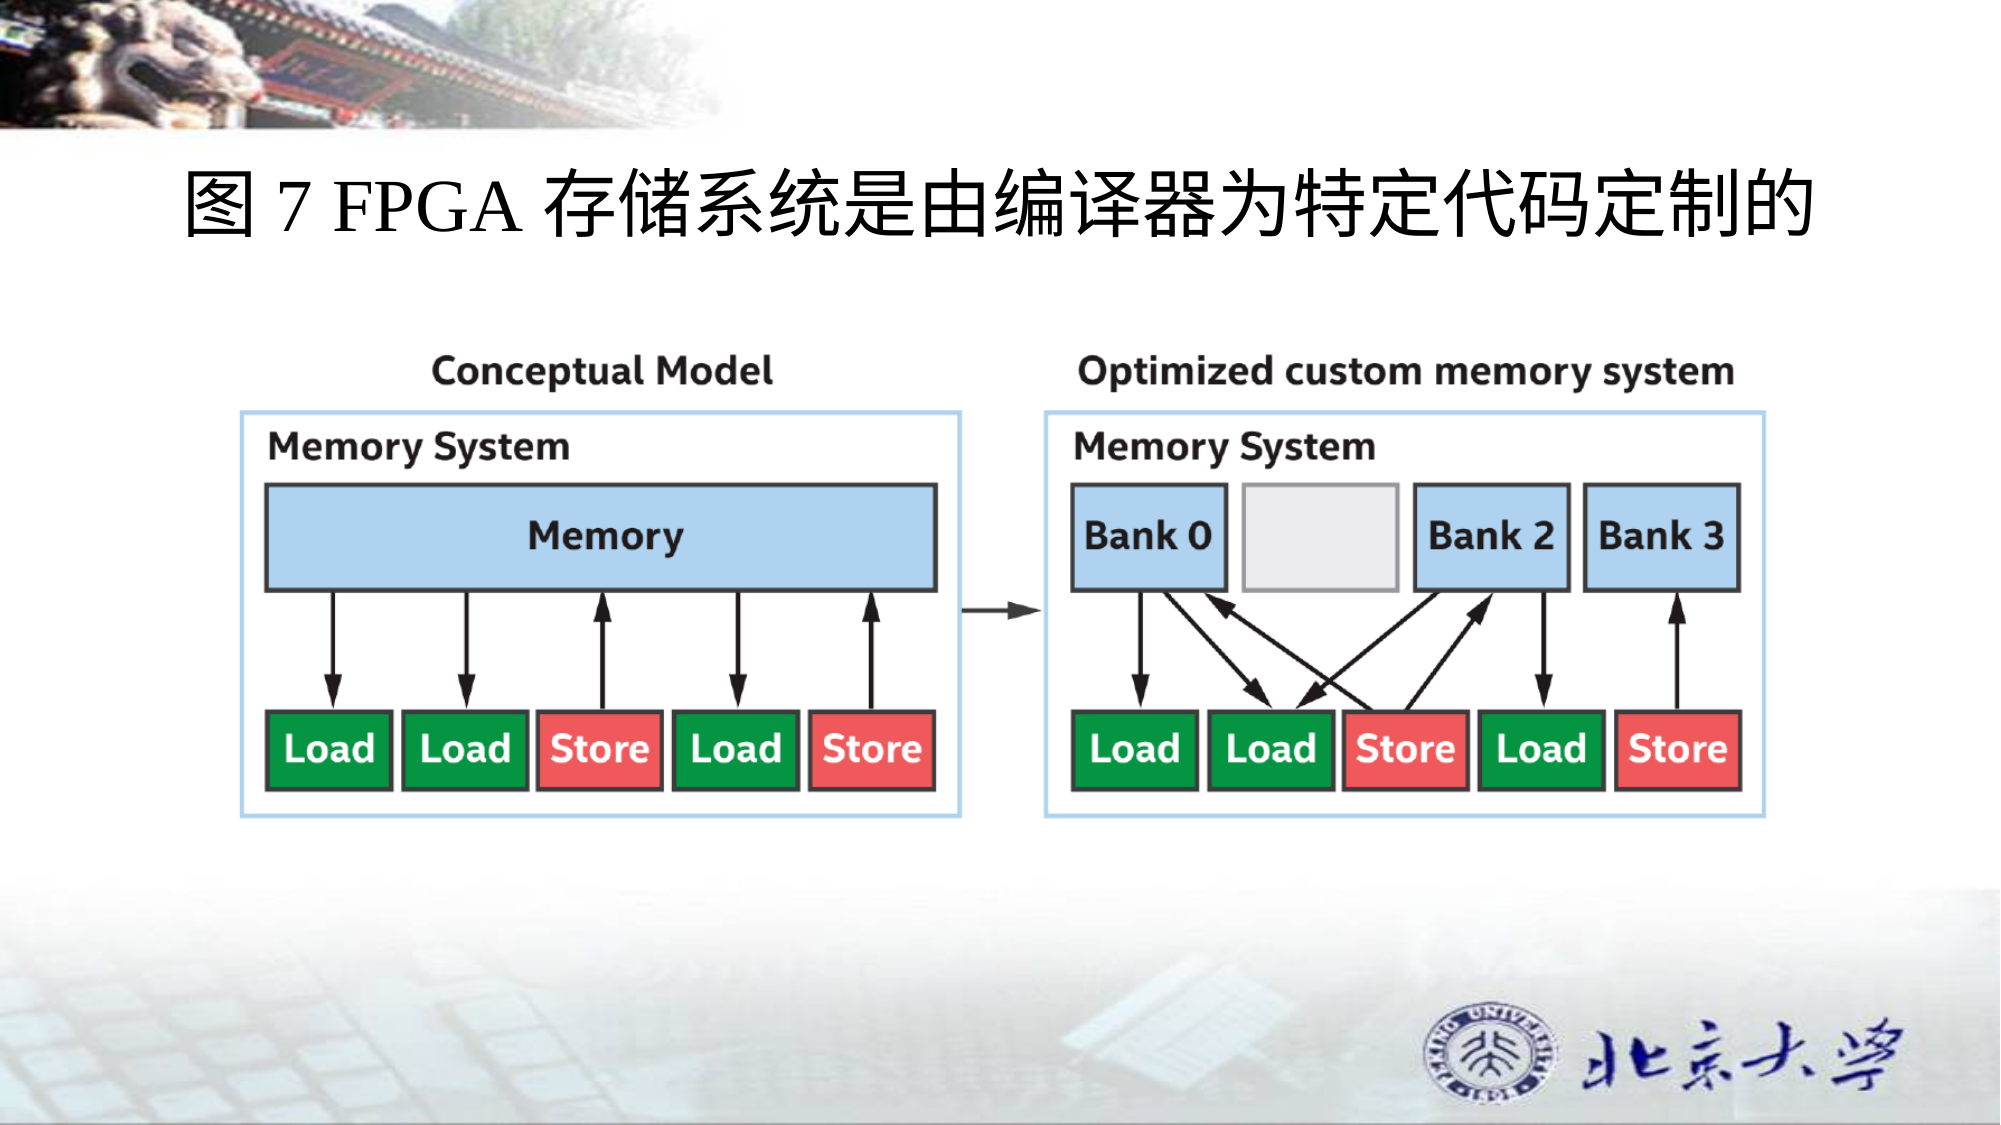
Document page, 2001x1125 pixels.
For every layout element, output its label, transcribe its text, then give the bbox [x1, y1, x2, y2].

title 图7 FPGA存储系统是由编译器为特定代码定制的 [99, 145, 1900, 258]
picture [0, 0, 2000, 1125]
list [230, 334, 1791, 851]
